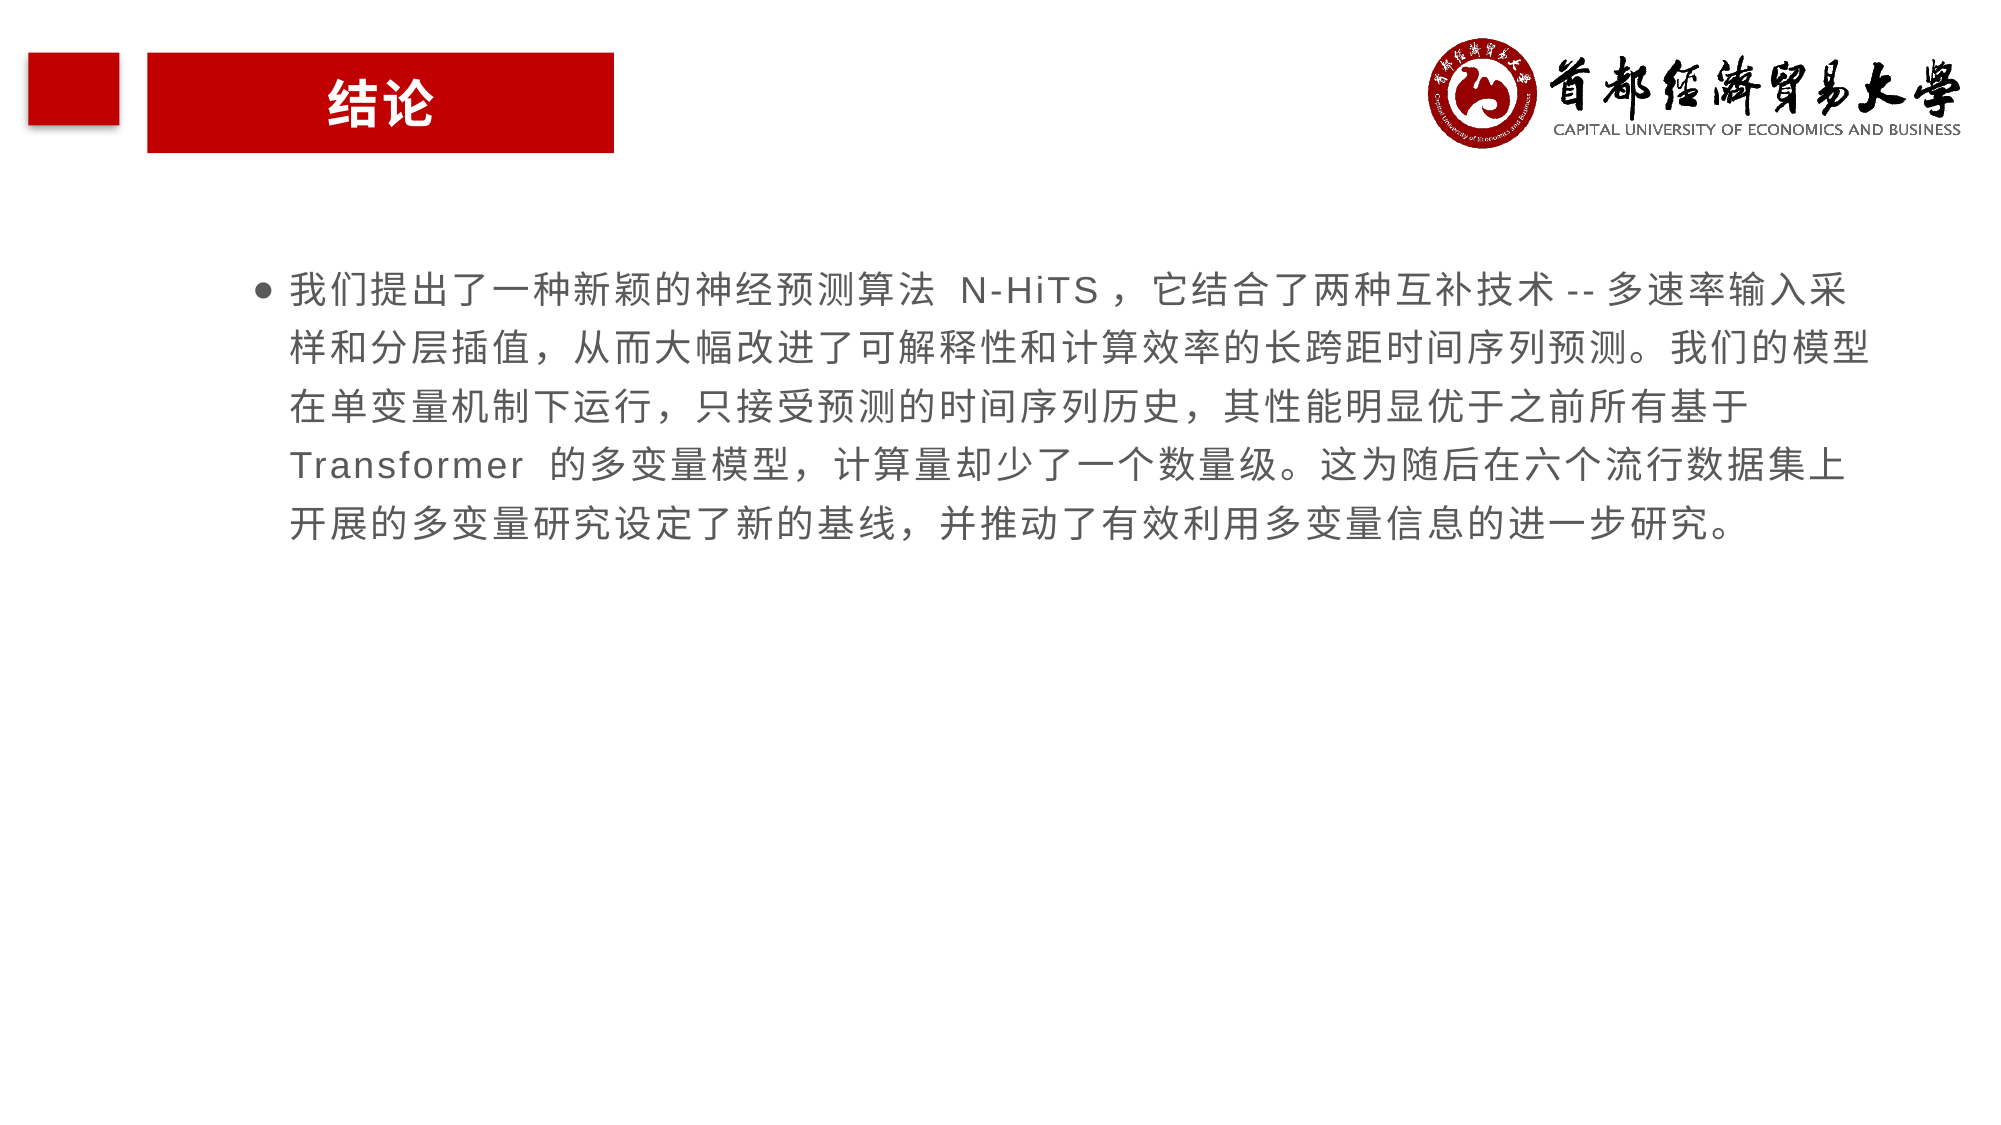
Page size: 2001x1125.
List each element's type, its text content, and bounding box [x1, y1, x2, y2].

list 我们提出了一种新颖的神经预测算法 N-HiTS，它结合了两种互补技术--多速率输入采样和分层插值，从而大幅改进了可解释性和计算效率的长跨距时间序列预测。我们的模型在单变量机制下运行，只接受预测的时间序列历史，其性能明显优于之前所有基于 Transformer 的多变量模型，计算量却少了一个数量级。这为随后在六个流行数据集上开展的多变量研究设定了新的基线，并推动了有效利用多变量信息的进一步研究。 [237, 244, 1900, 1026]
list 结论 [161, 63, 600, 138]
picture [1416, 26, 1972, 154]
